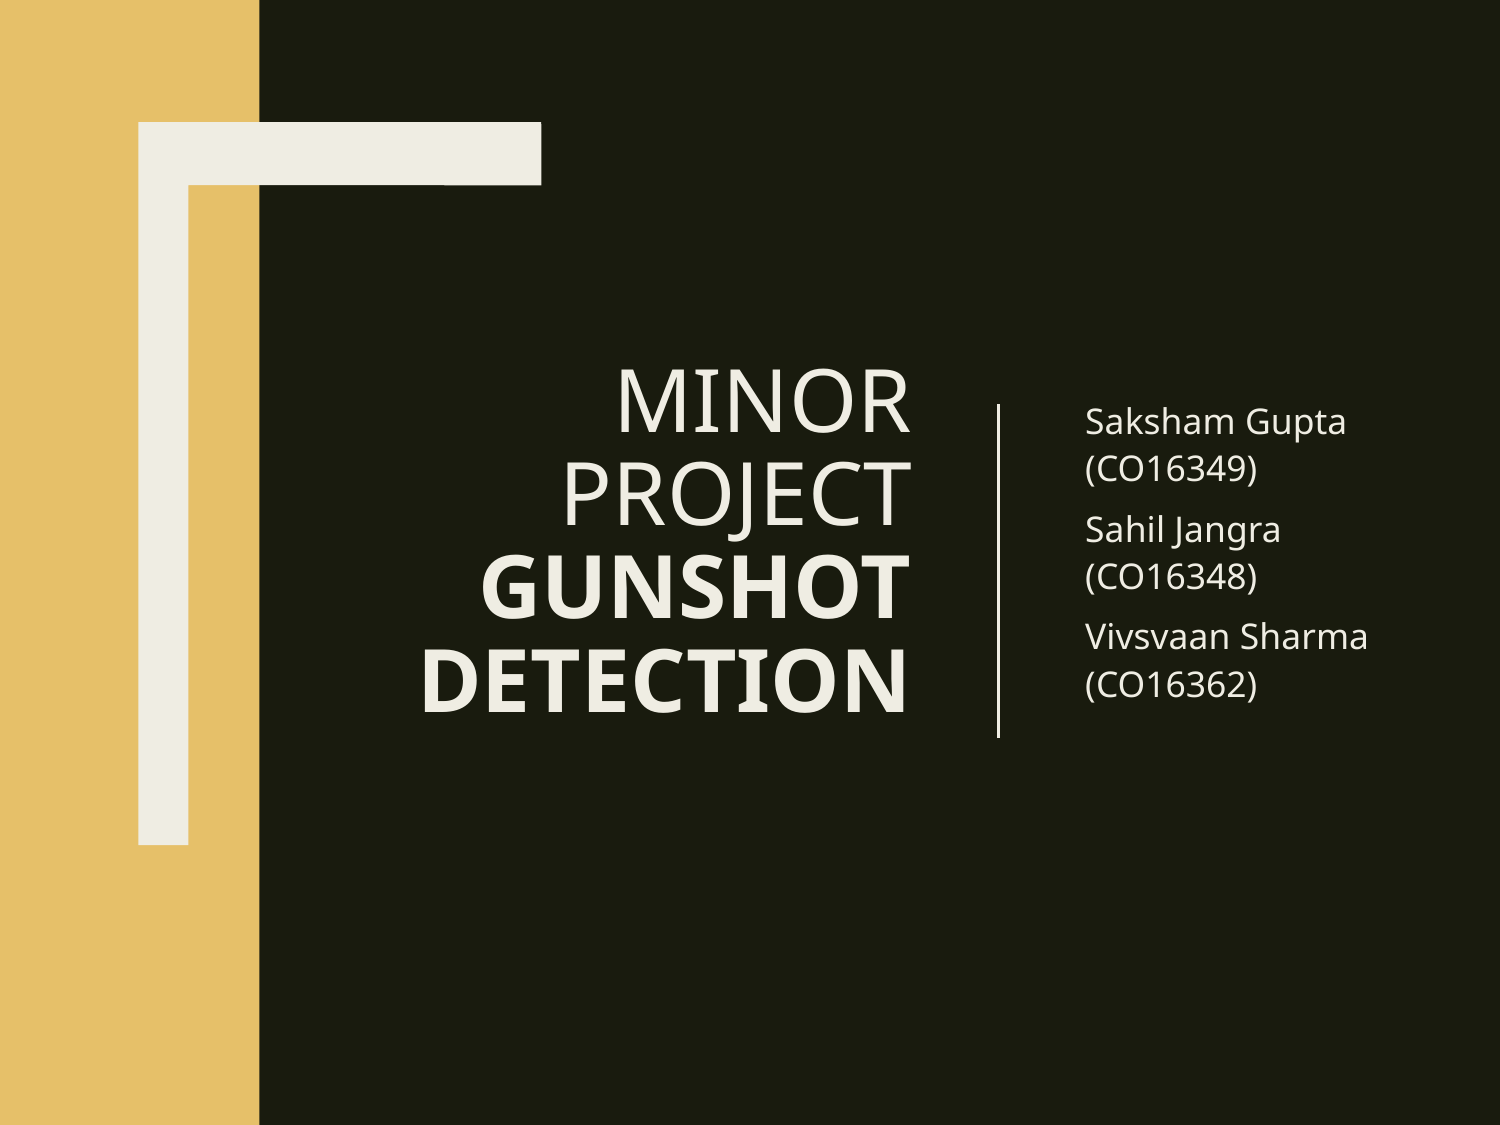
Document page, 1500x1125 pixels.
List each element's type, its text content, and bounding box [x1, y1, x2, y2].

text_box [262, 0, 1500, 1125]
subtitle Saksham Gupta (CO16349) Sahil Jangra (CO16348) Vivsvaan Sharma (CO16362) [1070, 242, 1406, 856]
title MINOR PROJECT GUNSHOT DETECTION [314, 242, 927, 846]
text_box [0, 0, 262, 1125]
text_box [138, 122, 542, 846]
